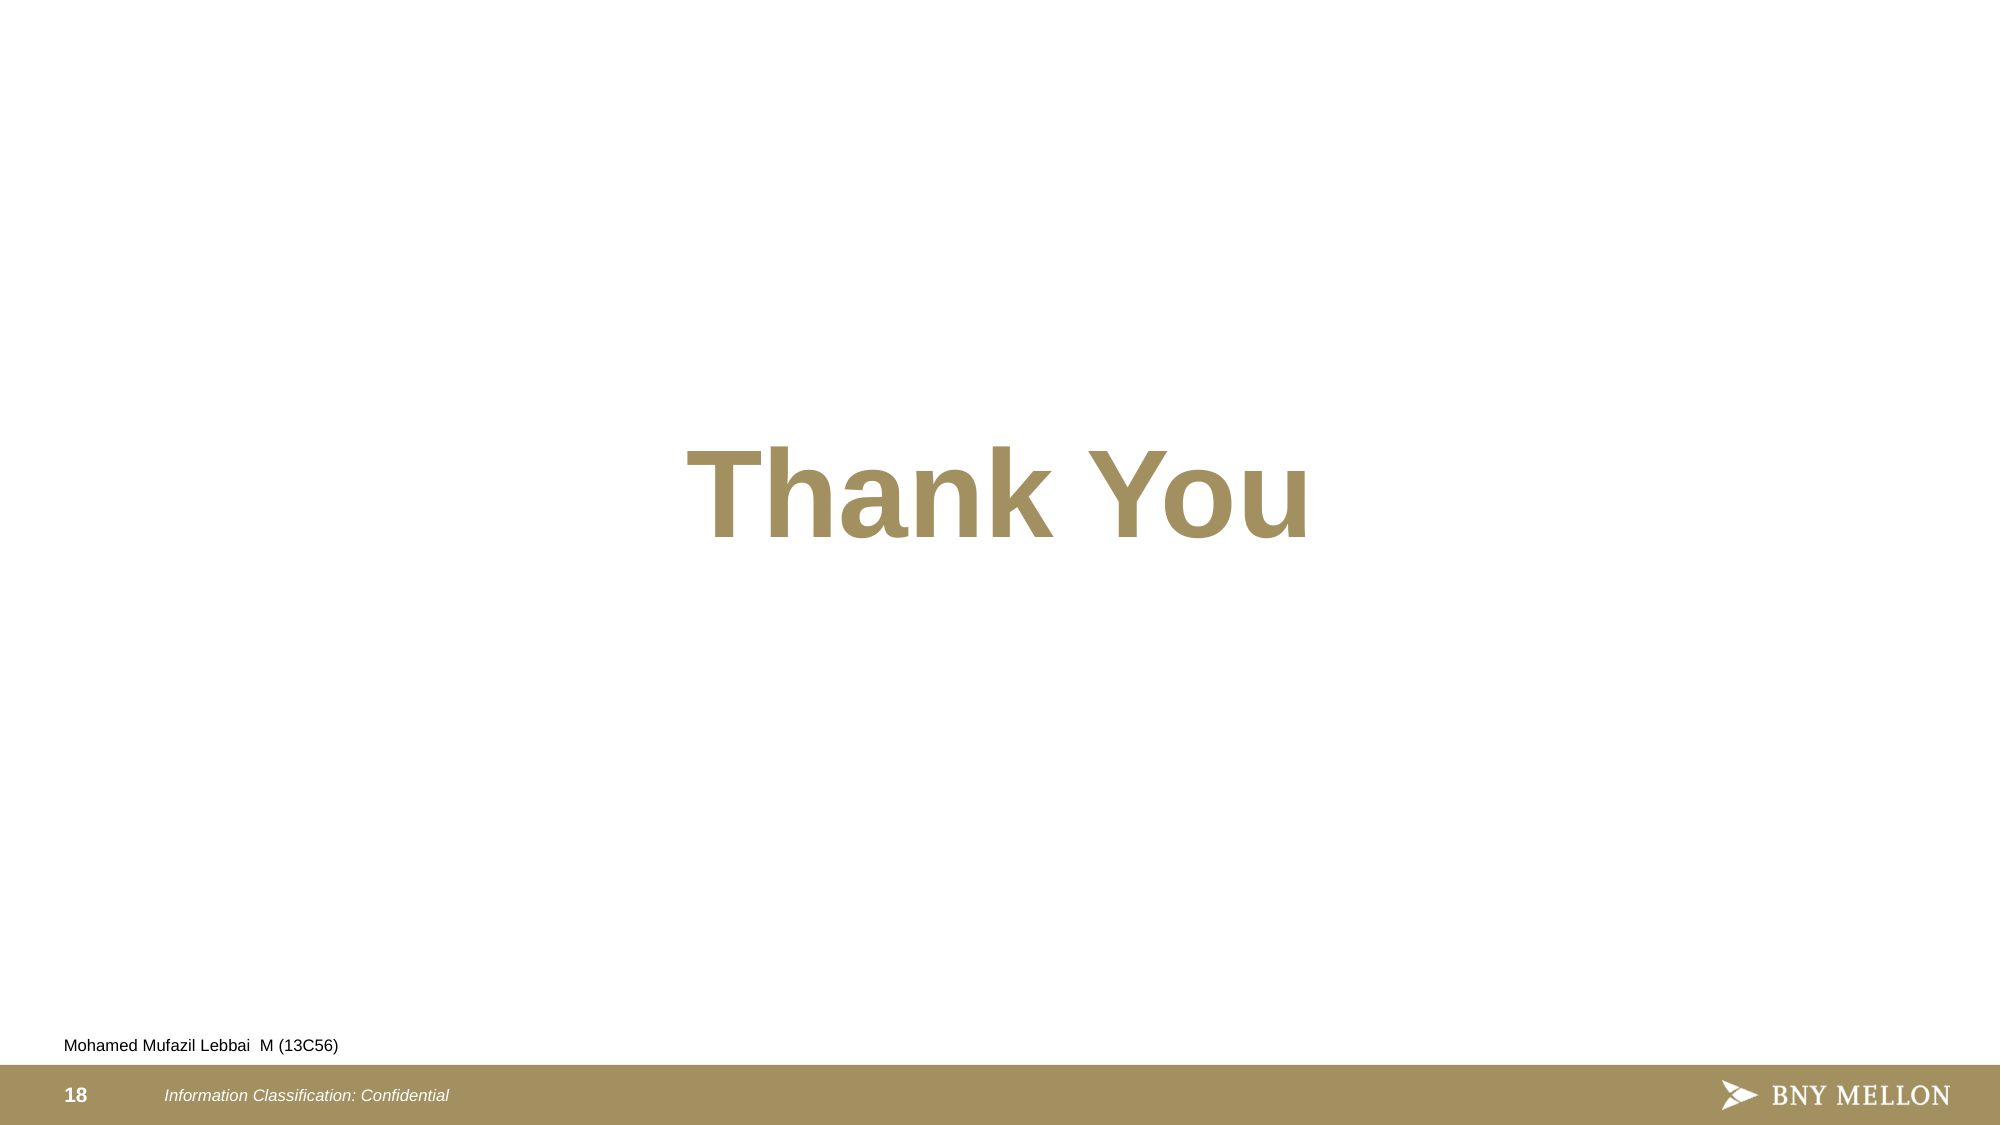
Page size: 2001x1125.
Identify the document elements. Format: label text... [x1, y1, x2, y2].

list Mohamed Mufazil Lebbai M (13C56) [48, 1016, 1950, 1063]
picture [1722, 1080, 1950, 1110]
list Thank You [50, 262, 1950, 1013]
